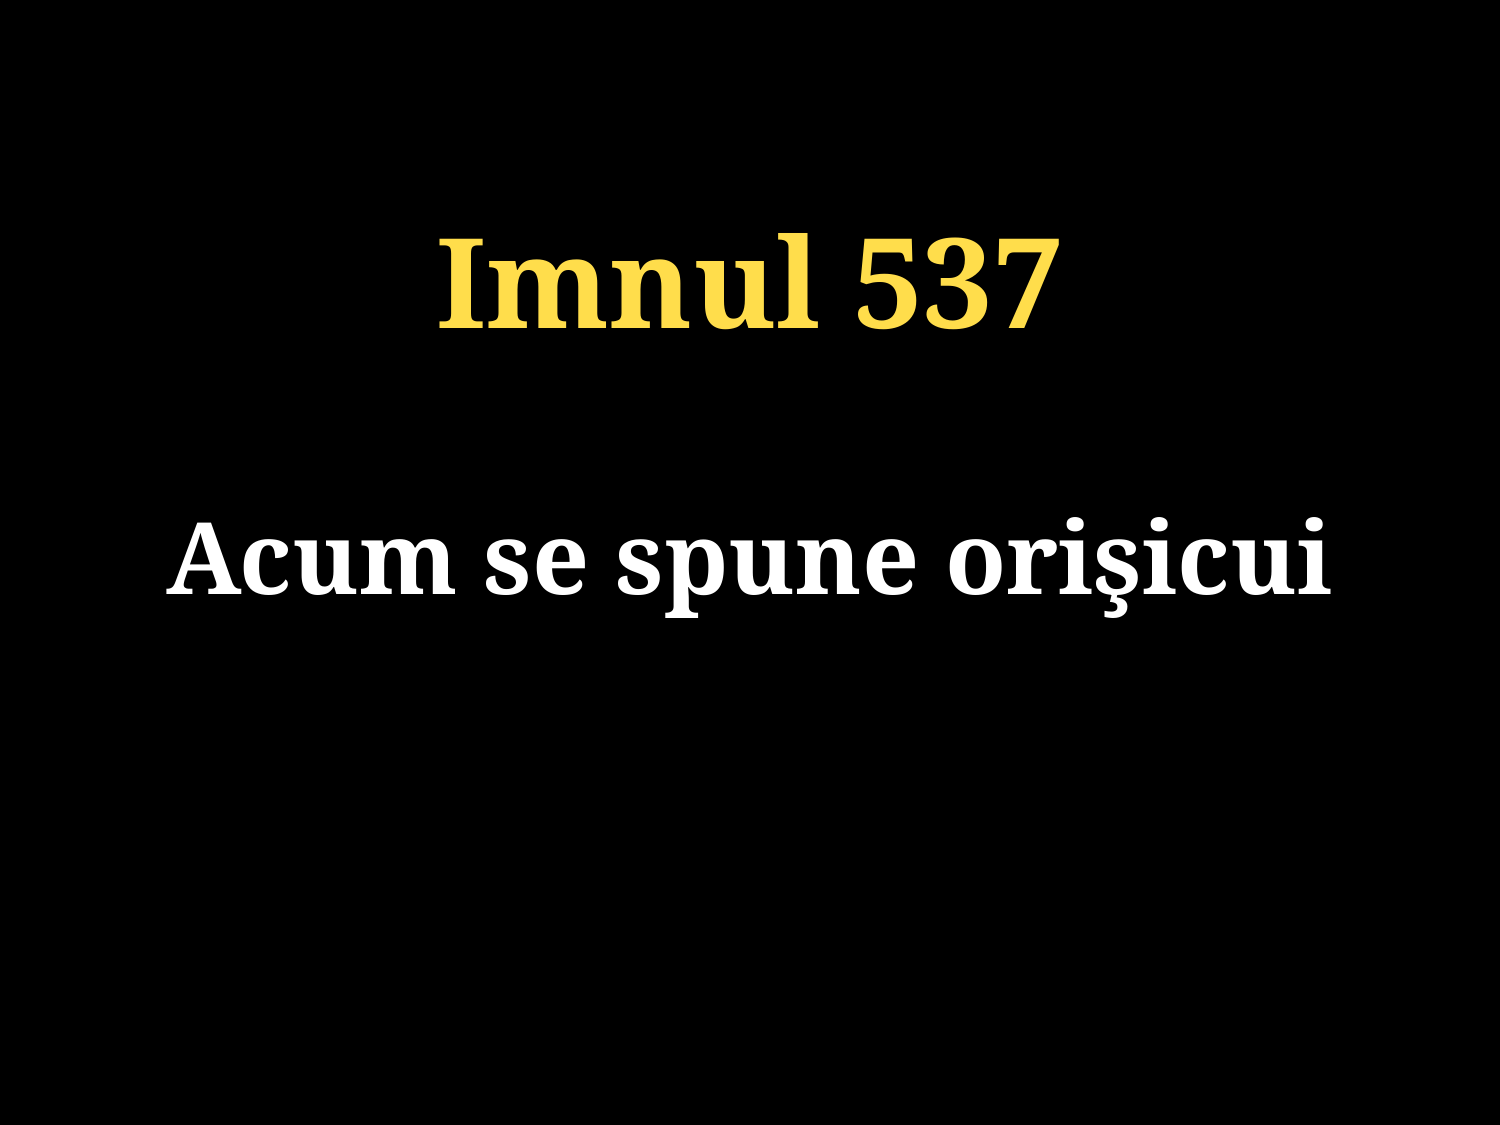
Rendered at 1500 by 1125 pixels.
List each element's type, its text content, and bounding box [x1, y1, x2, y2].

text_box Imnul 537 [0, 195, 1500, 361]
text_box Acum se spune orişicui [0, 487, 1500, 623]
